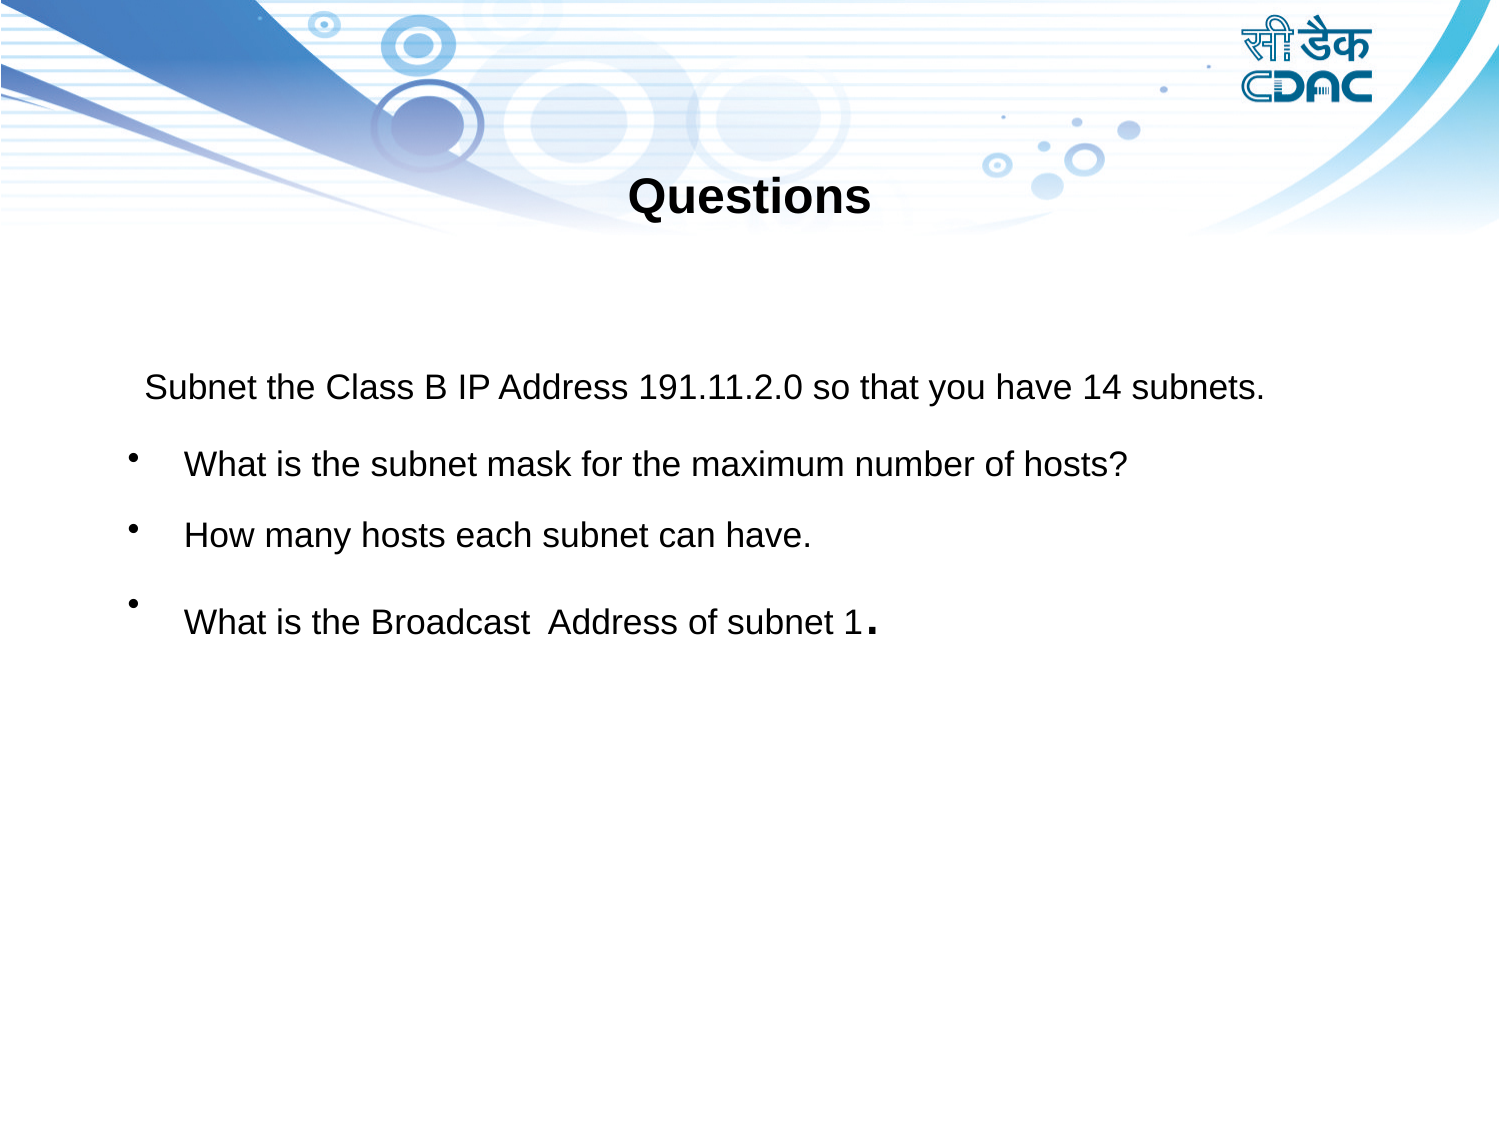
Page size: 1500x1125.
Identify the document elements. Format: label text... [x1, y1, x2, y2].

picture [1, 0, 1499, 335]
title Questions [112, 99, 1388, 288]
list Subnet the Class B IP Address 191.11.2.0 so that you have 14 subnets. What is the subnet mask for the maximum number of hosts? How many hosts each subnet can have. What is the Broadcast Address of subnet 1. [112, 324, 1388, 1000]
